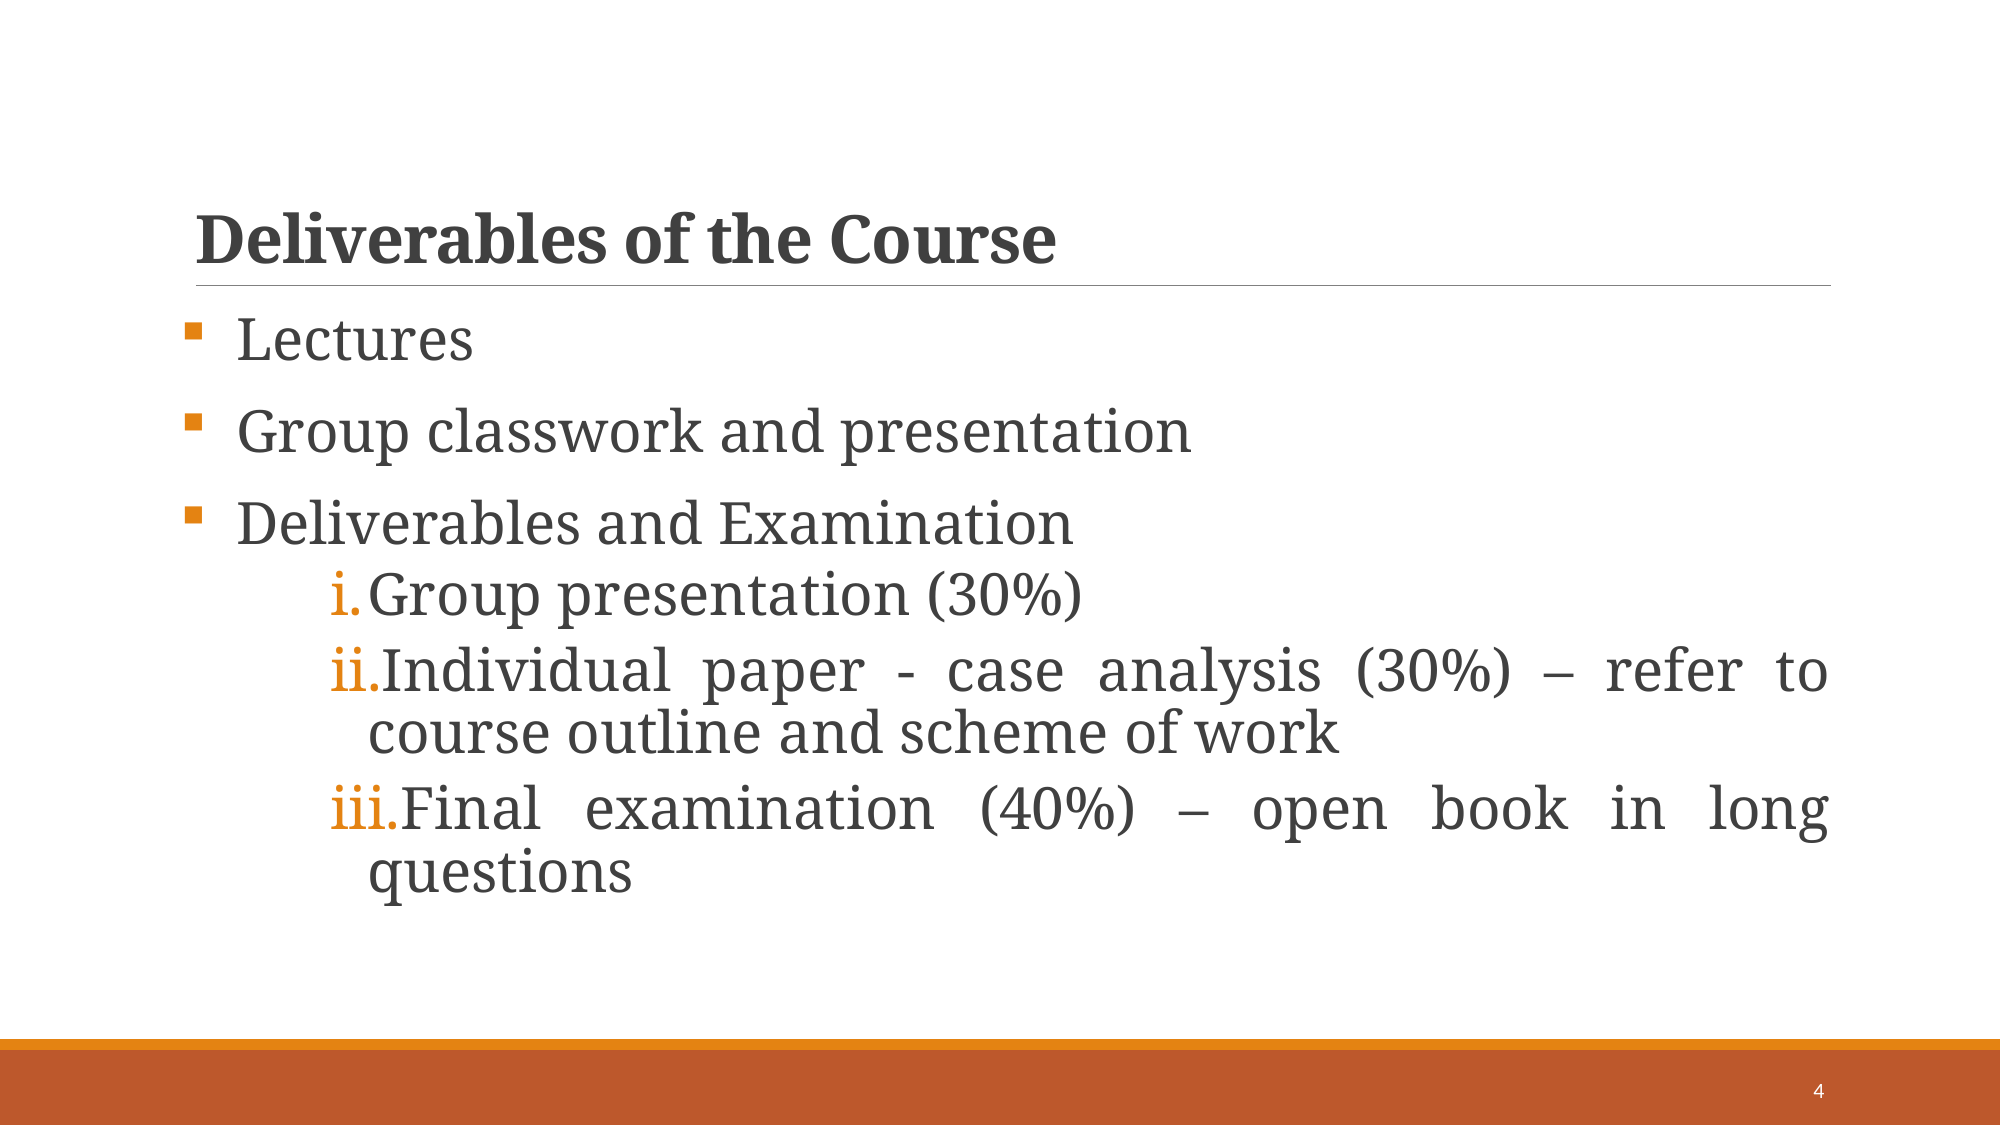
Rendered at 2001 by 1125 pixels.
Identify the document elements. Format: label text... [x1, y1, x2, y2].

slide_number 4 [1624, 1059, 1840, 1120]
title Deliverables of the Course [180, 47, 1830, 285]
list Lectures Group classwork and presentation Deliverables and Examination Group presentation (30%) Individual paper - case analysis (30%) – refer to course outline and scheme of work Final examination (40%) – open book in long questions [180, 302, 1830, 963]
